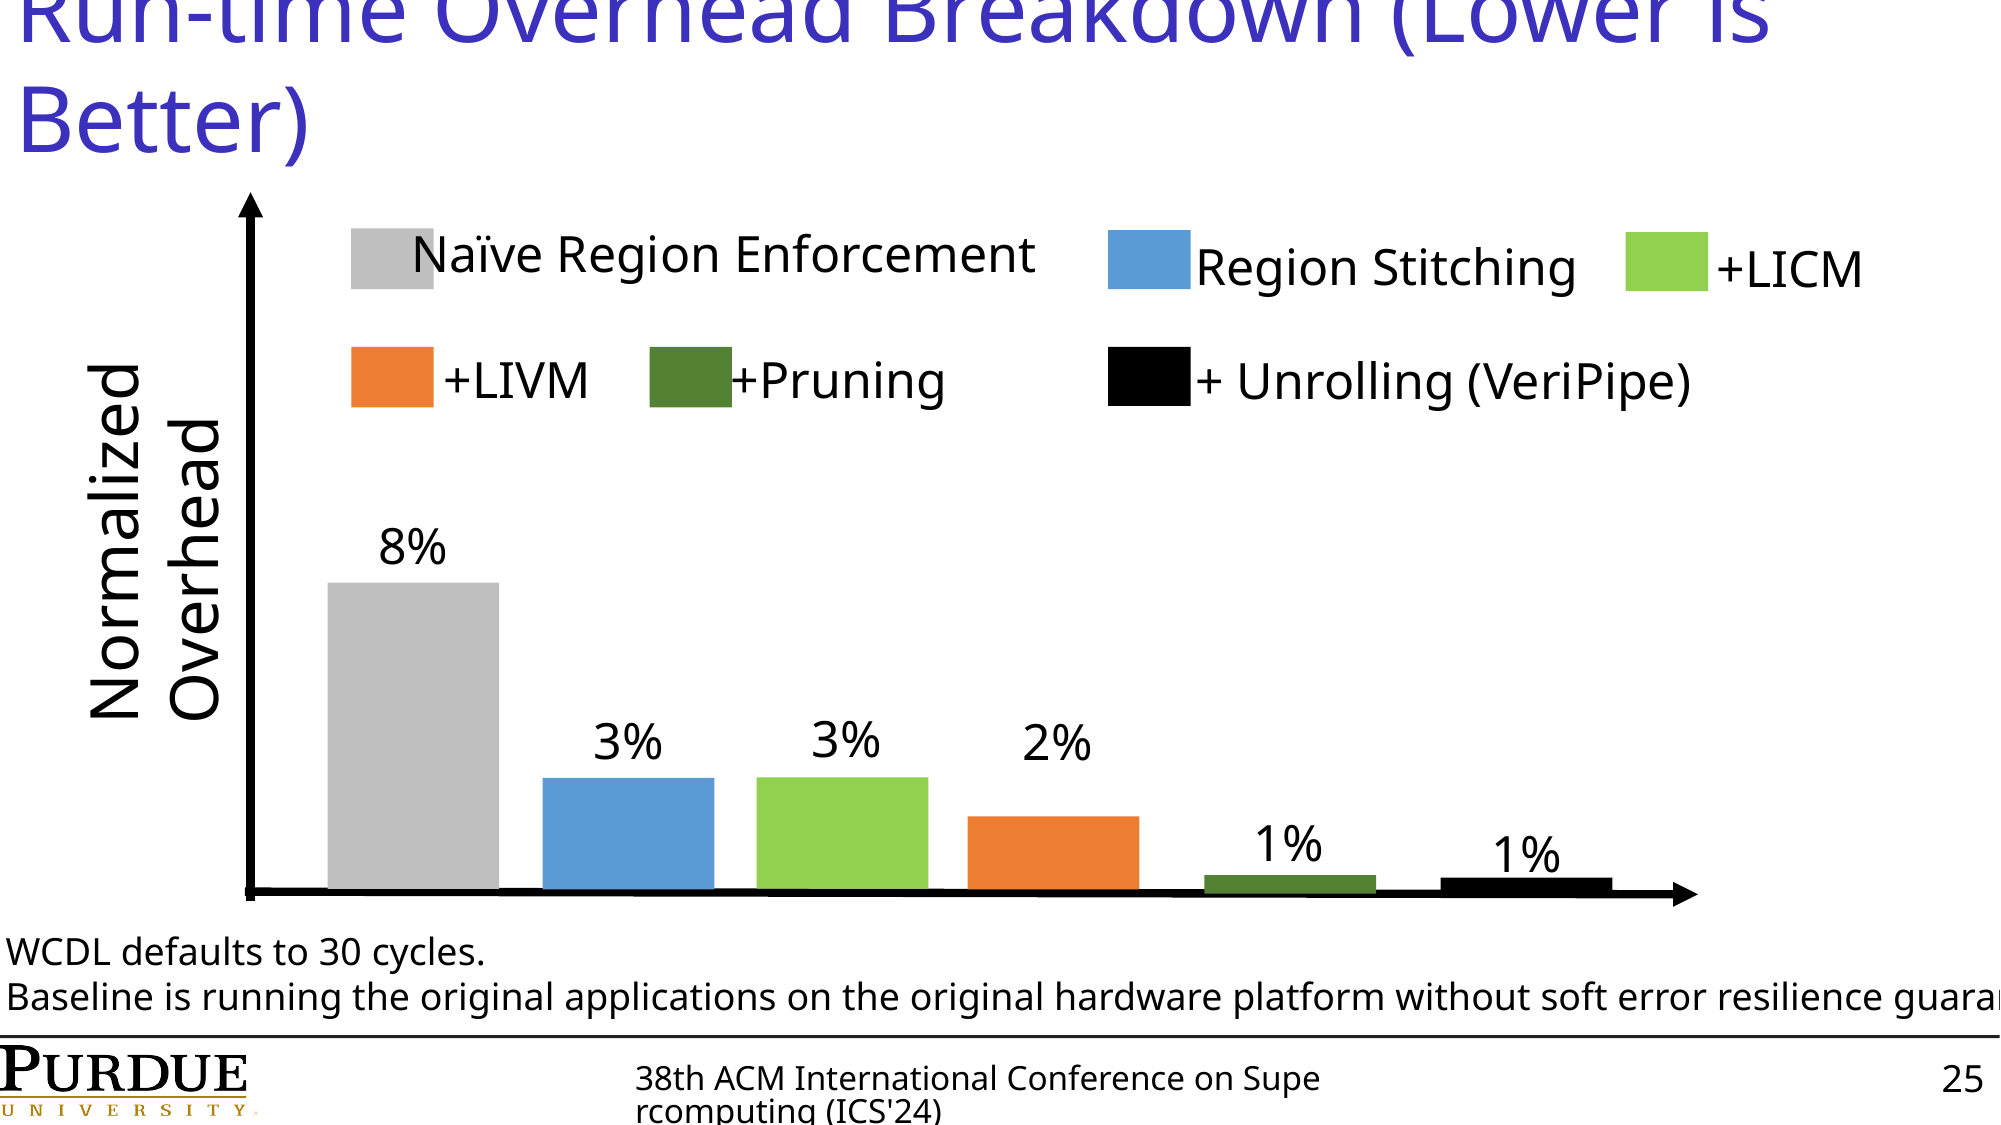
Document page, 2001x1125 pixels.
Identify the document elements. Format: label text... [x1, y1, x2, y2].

text_box 2% [1008, 703, 1108, 779]
text_box + Unrolling (VeriPipe) [1180, 342, 1707, 417]
text_box +Pruning [715, 341, 962, 416]
text_box Run-time Overhead Breakdown (Lower is Better) [0, 0, 1917, 122]
picture [0, 1045, 259, 1116]
text_box +LIVM [428, 341, 606, 416]
text_box [1203, 874, 1377, 891]
text_box [1440, 876, 1613, 891]
text_box 3% [578, 702, 679, 778]
text_box [967, 815, 1140, 890]
slide_number 25 [1855, 1050, 2000, 1110]
footer 38th ACM International Conference on Supercomputing (ICS'24) [620, 1045, 1338, 1115]
text_box Naïve Region Enforcement [396, 215, 1052, 291]
text_box [1107, 229, 1180, 290]
text_box [1625, 231, 1709, 292]
text_box * WCDL defaults to 30 cycles. * Baseline is running the original applications on the original hardware platform without soft error resilience guarantee. [0, 920, 2000, 1026]
text_box [756, 776, 929, 890]
text_box 8% [363, 506, 464, 582]
text_box [1107, 346, 1180, 407]
text_box 3% [796, 700, 897, 776]
text_box Normalized Overhead [64, 346, 239, 739]
text_box [326, 582, 500, 890]
text_box [350, 227, 396, 290]
text_box Region Stitching [1180, 228, 1594, 304]
text_box +LICM [1702, 230, 1881, 305]
text_box 1% [1238, 804, 1339, 874]
text_box 1% [1476, 815, 1577, 876]
text_box [350, 346, 428, 408]
text_box [542, 777, 715, 890]
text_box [251, 891, 1699, 895]
text_box [649, 346, 715, 408]
